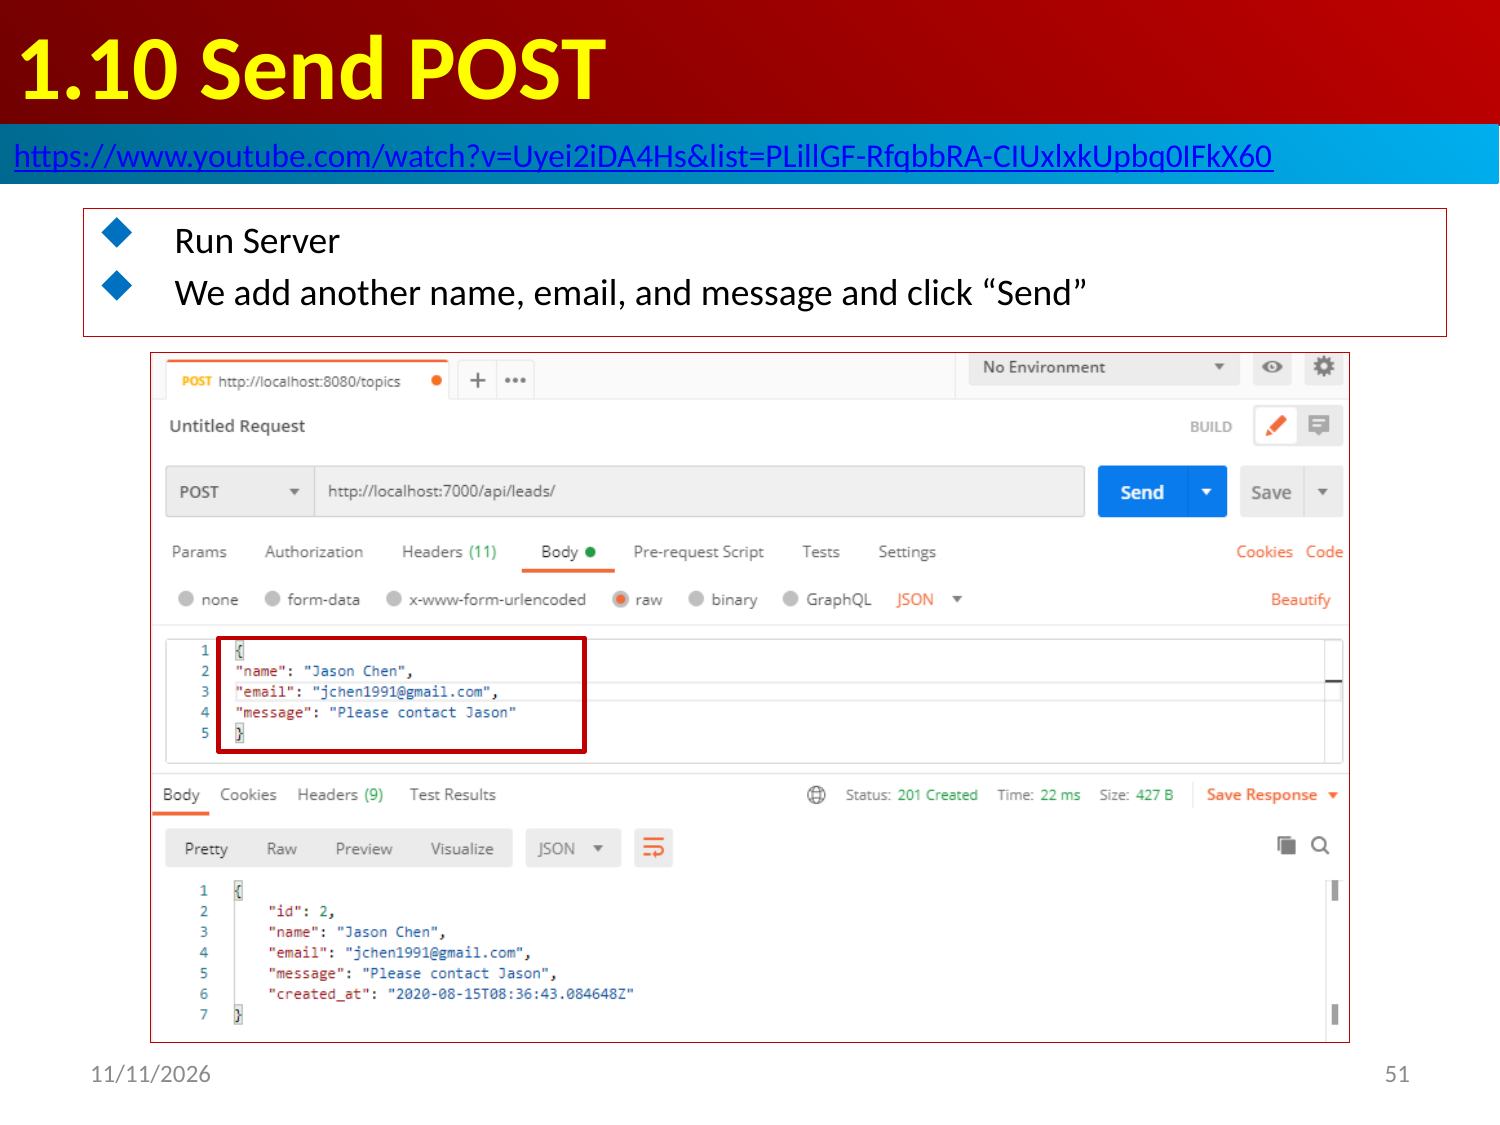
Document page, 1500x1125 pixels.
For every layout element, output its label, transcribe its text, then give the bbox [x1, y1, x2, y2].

slide_number 51 [1074, 1042, 1425, 1103]
picture [150, 352, 1350, 1043]
text_box https://www.youtube.com/watch?v=Uyei2iDA4Hs&list=PLillGF-RfqbbRA-CIUxlxkUpbq0IFkX60 [0, 124, 1499, 184]
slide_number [75, 1042, 425, 1103]
subtitle Run Server We add another name, email, and message and click “Send” [83, 208, 1447, 337]
title 1.10 Send POST [0, 0, 1500, 126]
